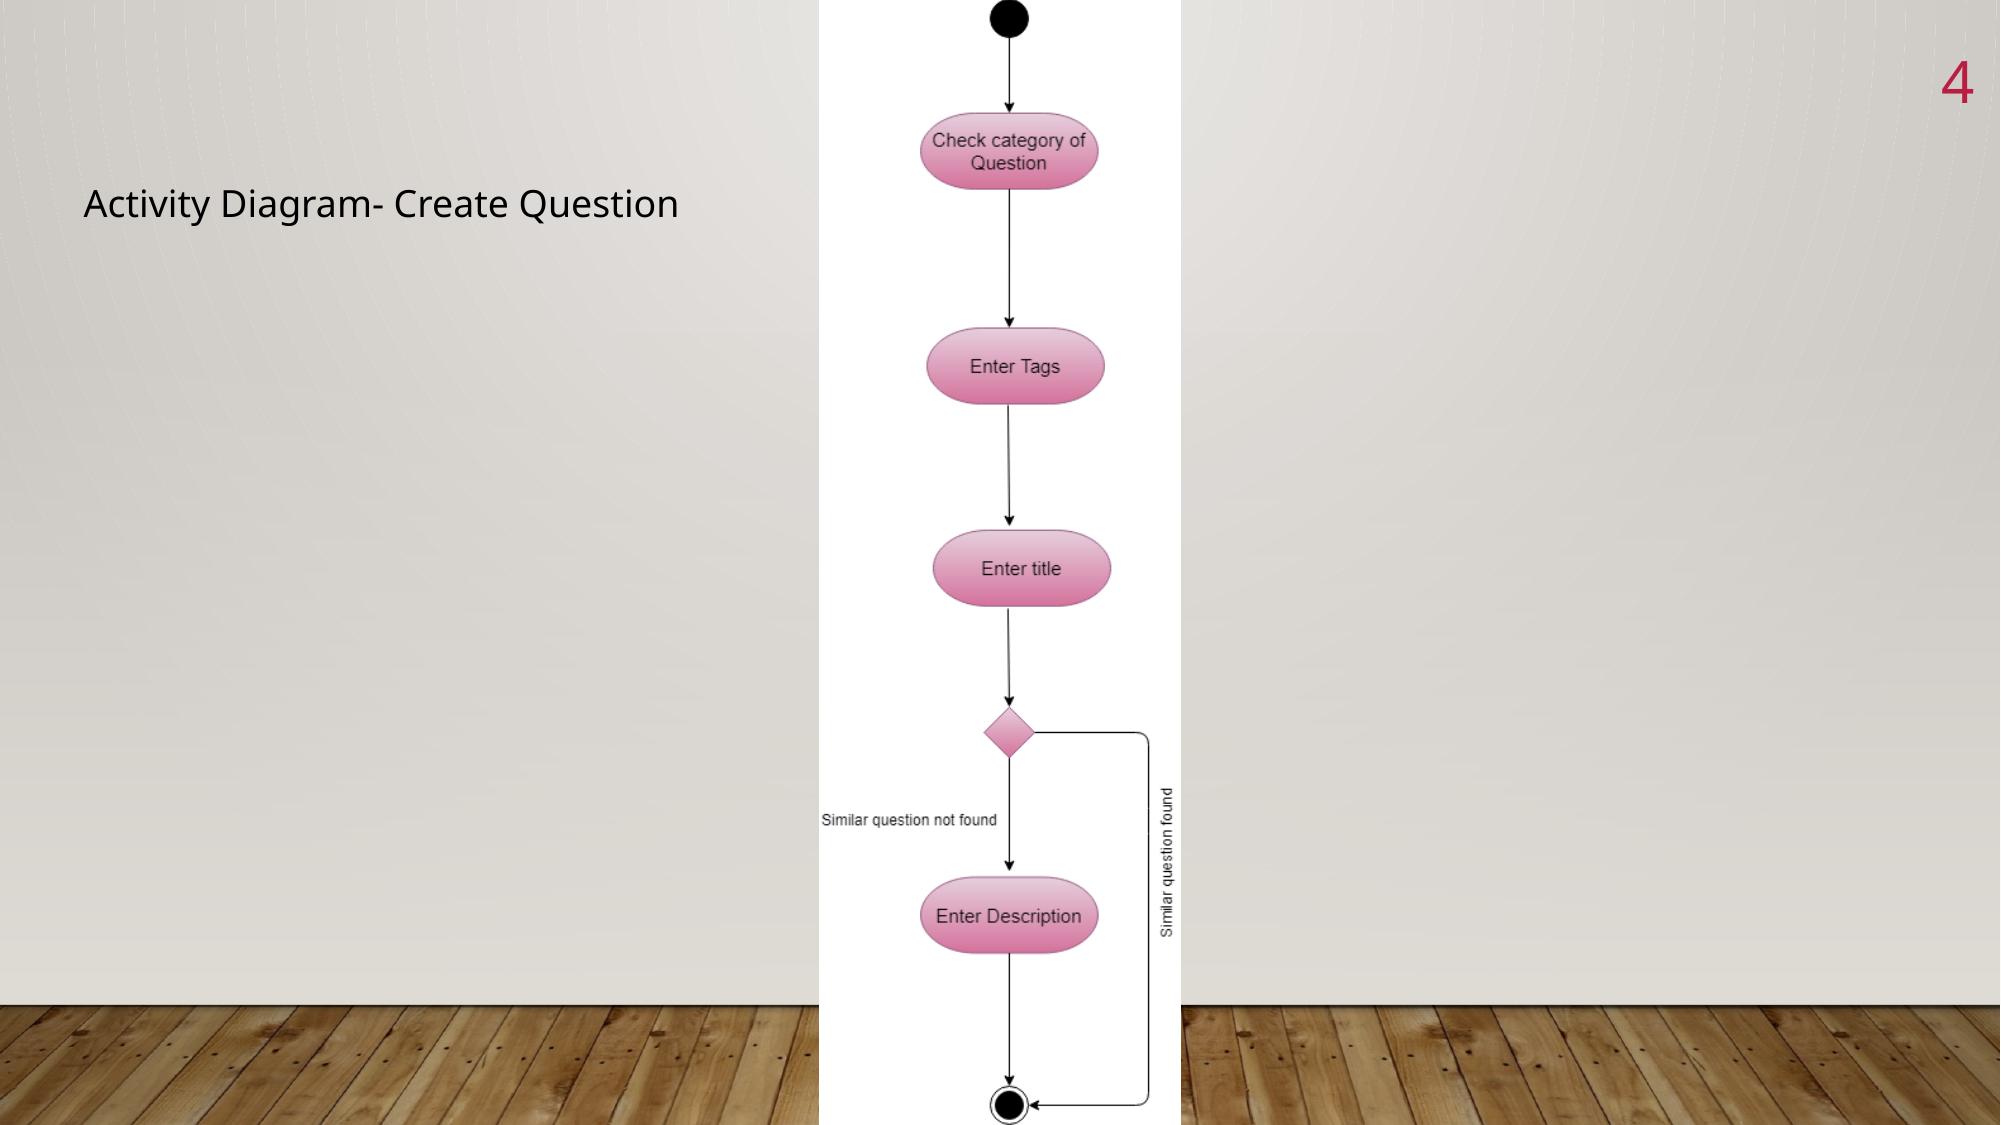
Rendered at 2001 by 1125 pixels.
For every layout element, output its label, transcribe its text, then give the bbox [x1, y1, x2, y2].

slide_number 4 [1856, 38, 1990, 121]
text_box Activity Diagram- Create Question [68, 172, 738, 232]
picture [0, 0, 2000, 1125]
